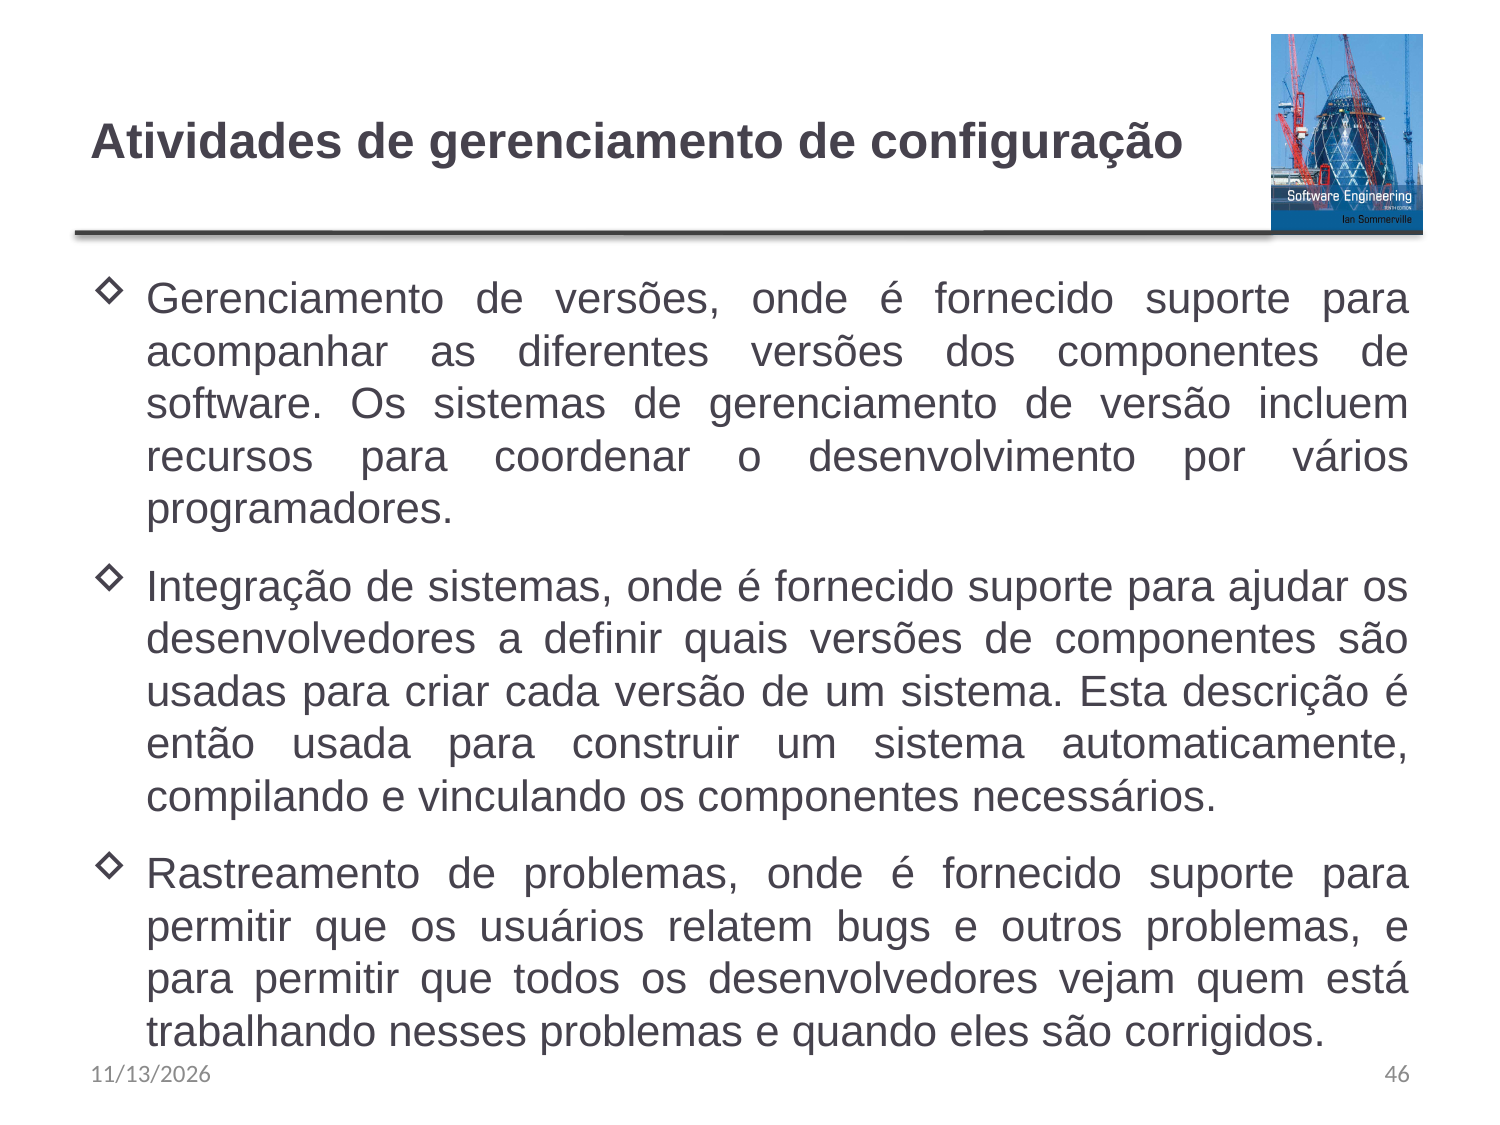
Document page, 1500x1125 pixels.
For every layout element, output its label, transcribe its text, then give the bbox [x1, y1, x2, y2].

slide_number 46 [1074, 1042, 1425, 1103]
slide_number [75, 1042, 425, 1103]
title Atividades de gerenciamento de configuração [74, 44, 1272, 233]
picture [1271, 34, 1423, 230]
list Gerenciamento de versões, onde é fornecido suporte para acompanhar as diferentes versões dos componentes de software. Os sistemas de gerenciamento de versão incluem recursos para coordenar o desenvolvimento por vários programadores. Integração de sistemas, onde é fornecido suporte para ajudar os desenvolvedores a definir quais versões de componentes são usadas para criar cada versão de um sistema. Esta descrição é então usada para construir um sistema automaticamente, compilando e vinculando os componentes necessários. Rastreamento de problemas, onde é fornecido suporte para permitir que os usuários relatem bugs e outros problemas, e para permitir que todos os desenvolvedores vejam quem está trabalhando nesses problemas e quando eles são corrigidos. [75, 262, 1425, 1005]
